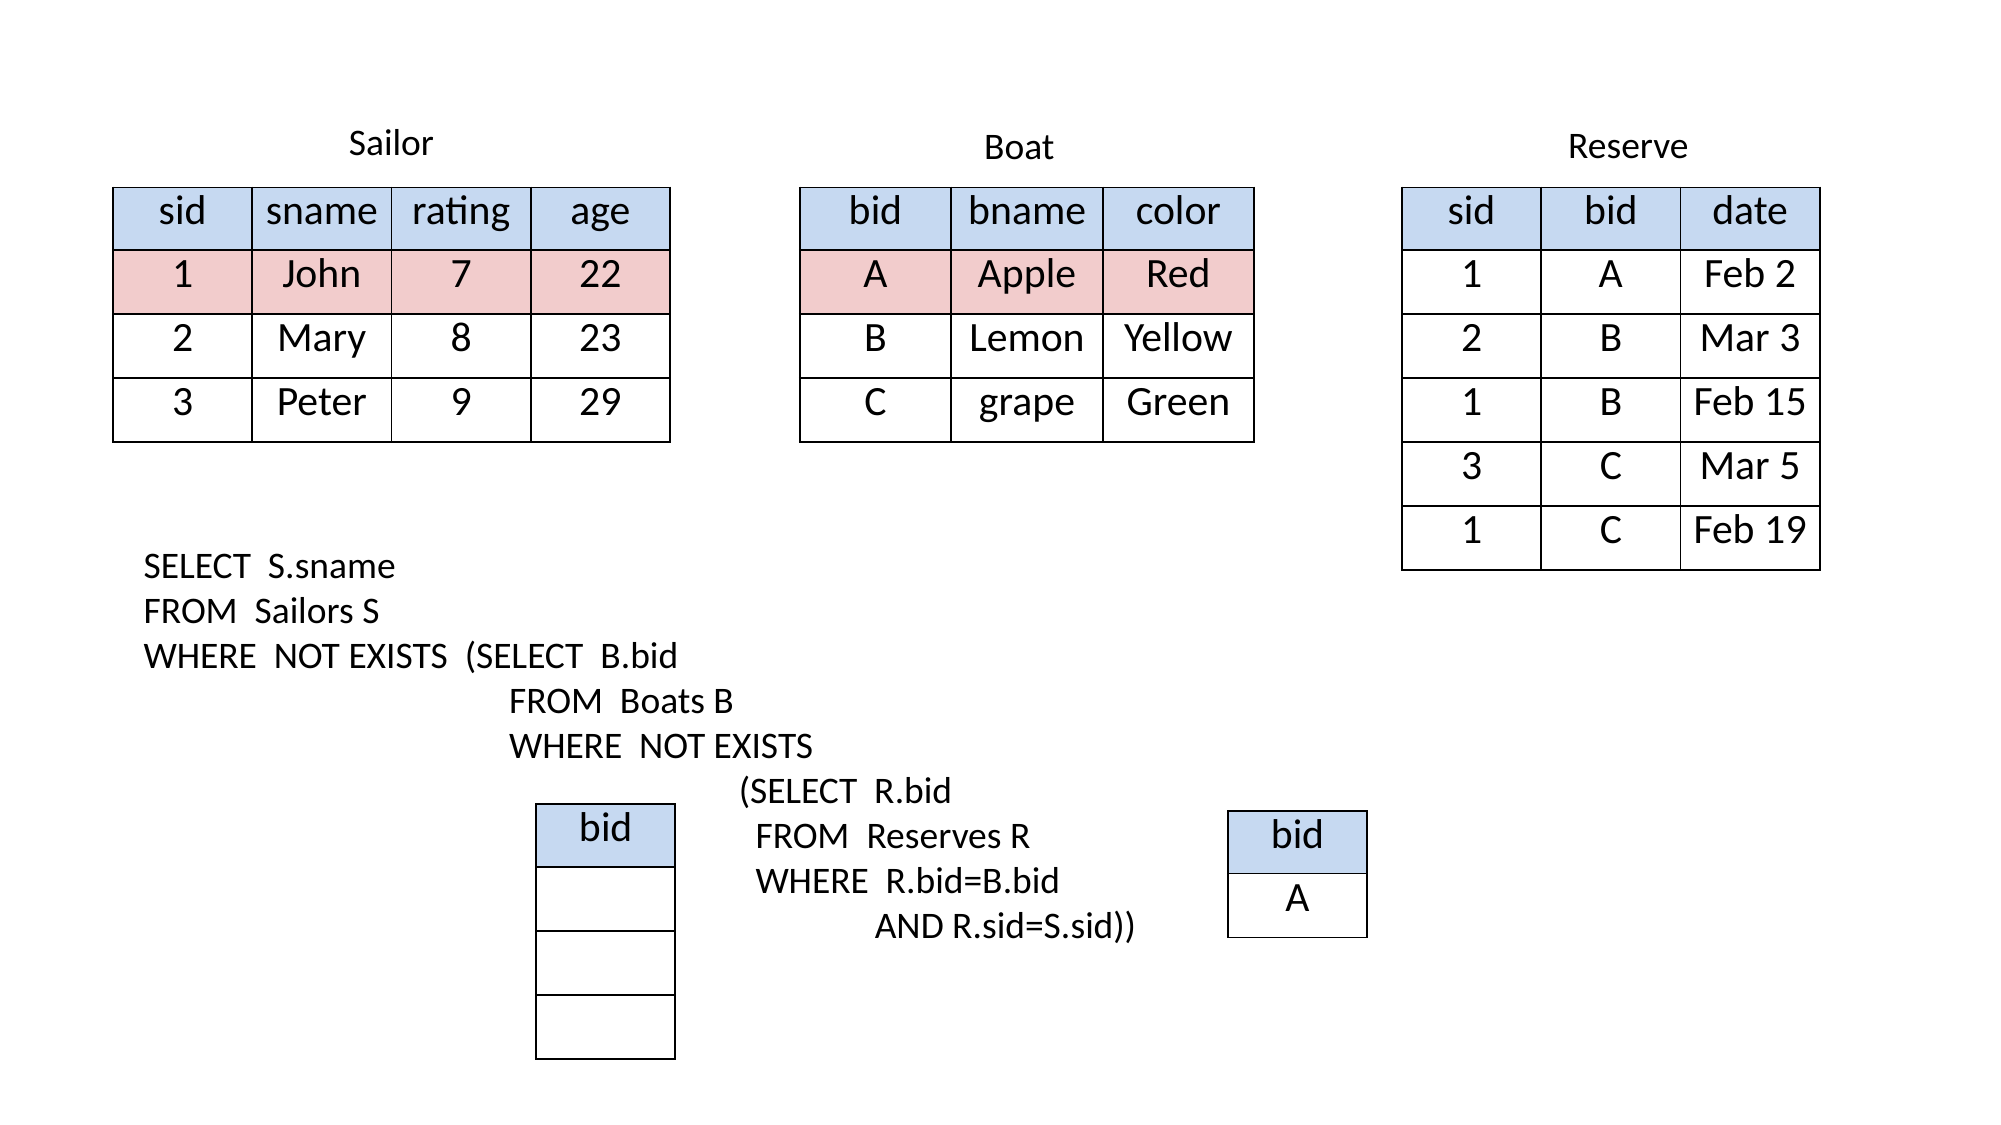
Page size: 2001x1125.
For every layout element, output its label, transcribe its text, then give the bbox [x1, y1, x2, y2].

table_cell 7 [392, 251, 530, 313]
table_cell grape [952, 379, 1102, 441]
table_cell A [1229, 874, 1366, 937]
table_header bname [952, 188, 1102, 249]
table_cell 3 [114, 379, 251, 441]
table_cell Lemon [952, 315, 1102, 377]
table_cell B [1542, 379, 1680, 441]
table_header bid [801, 188, 950, 249]
text_box Reserve [1553, 113, 1704, 174]
text_box Boat [969, 114, 1070, 175]
table_cell 1 [114, 251, 251, 313]
table_cell Feb 19 [1681, 507, 1819, 569]
table_cell Yellow [1104, 315, 1253, 377]
table_cell 1 [1403, 251, 1540, 313]
table_cell 1 [1403, 379, 1540, 441]
table_cell Mary [253, 315, 391, 377]
table_cell A [1542, 251, 1680, 313]
table_cell Feb 2 [1681, 251, 1819, 313]
table_header rating [392, 188, 530, 249]
table_cell [537, 932, 674, 994]
table_cell 1 [1403, 507, 1540, 569]
table_cell Red [1104, 251, 1253, 313]
table_cell C [1542, 507, 1680, 569]
table_cell 8 [392, 315, 530, 377]
table_cell C [1542, 443, 1680, 505]
table_header color [1104, 188, 1253, 249]
table_cell 9 [392, 379, 530, 441]
table_header bid [1229, 812, 1366, 873]
text_box SELECT S.sname FROM Sailors S WHERE NOT EXISTS (SELECT B.bid FROM Boats B WHERE NOT EXISTS (SELECT R.bid FROM Reserves R WHERE R.bid=B.bid AND R.sid=S.sid)) [128, 534, 1169, 999]
table_header sname [253, 188, 391, 249]
table_header bid [537, 805, 674, 866]
table_cell [537, 996, 674, 1058]
table_cell C [801, 379, 950, 441]
table_cell Peter [253, 379, 391, 441]
table_header sid [114, 188, 251, 249]
table_cell B [801, 315, 950, 377]
table_header date [1681, 188, 1819, 249]
table_cell Mar 5 [1681, 443, 1819, 505]
table_cell John [253, 251, 391, 313]
table_cell 2 [1403, 315, 1540, 377]
table_header sid [1403, 188, 1540, 249]
table_cell Mar 3 [1681, 315, 1819, 377]
table_header age [532, 188, 669, 249]
table_cell 23 [532, 315, 669, 377]
table_cell Apple [952, 251, 1102, 313]
table_cell A [801, 251, 950, 313]
table_cell 22 [532, 251, 669, 313]
text_box Sailor [334, 110, 449, 171]
table_cell [537, 868, 674, 930]
table_cell 2 [114, 315, 251, 377]
table_cell 29 [532, 379, 669, 441]
table_cell Feb 15 [1681, 379, 1819, 441]
table_header bid [1542, 188, 1680, 249]
table_cell Green [1104, 379, 1253, 441]
table_cell 3 [1403, 443, 1540, 505]
table_cell B [1542, 315, 1680, 377]
